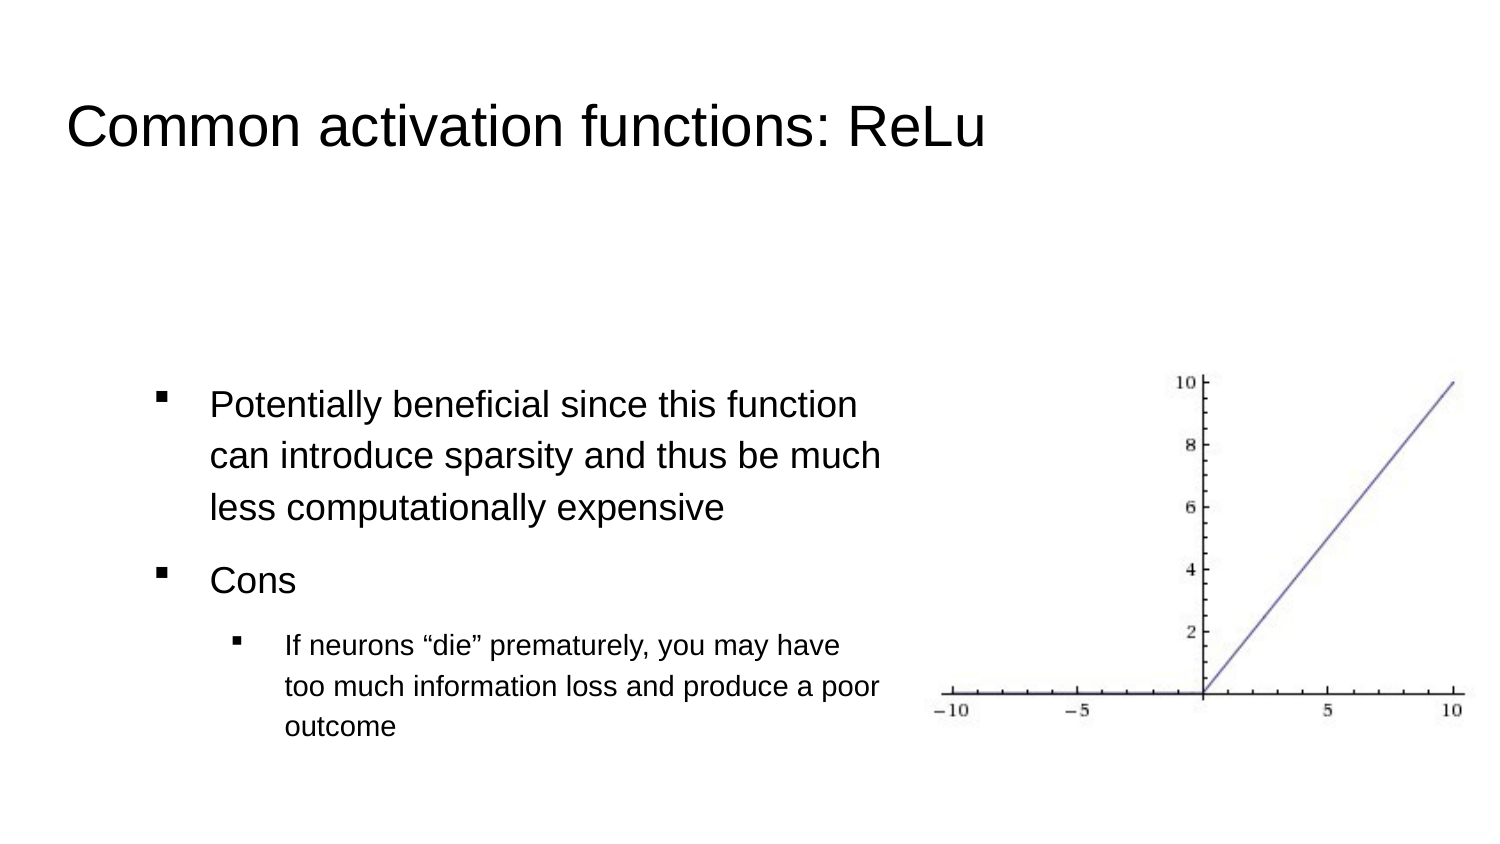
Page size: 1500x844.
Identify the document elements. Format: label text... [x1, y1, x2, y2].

list Potentially beneficial since this function can introduce sparsity and thus be much less computationally expensive Cons If neurons “die” prematurely, you may have too much information loss and produce a poor outcome [119, 357, 900, 781]
picture [923, 357, 1477, 731]
title Common activation functions: ReLu [51, 72, 1449, 167]
